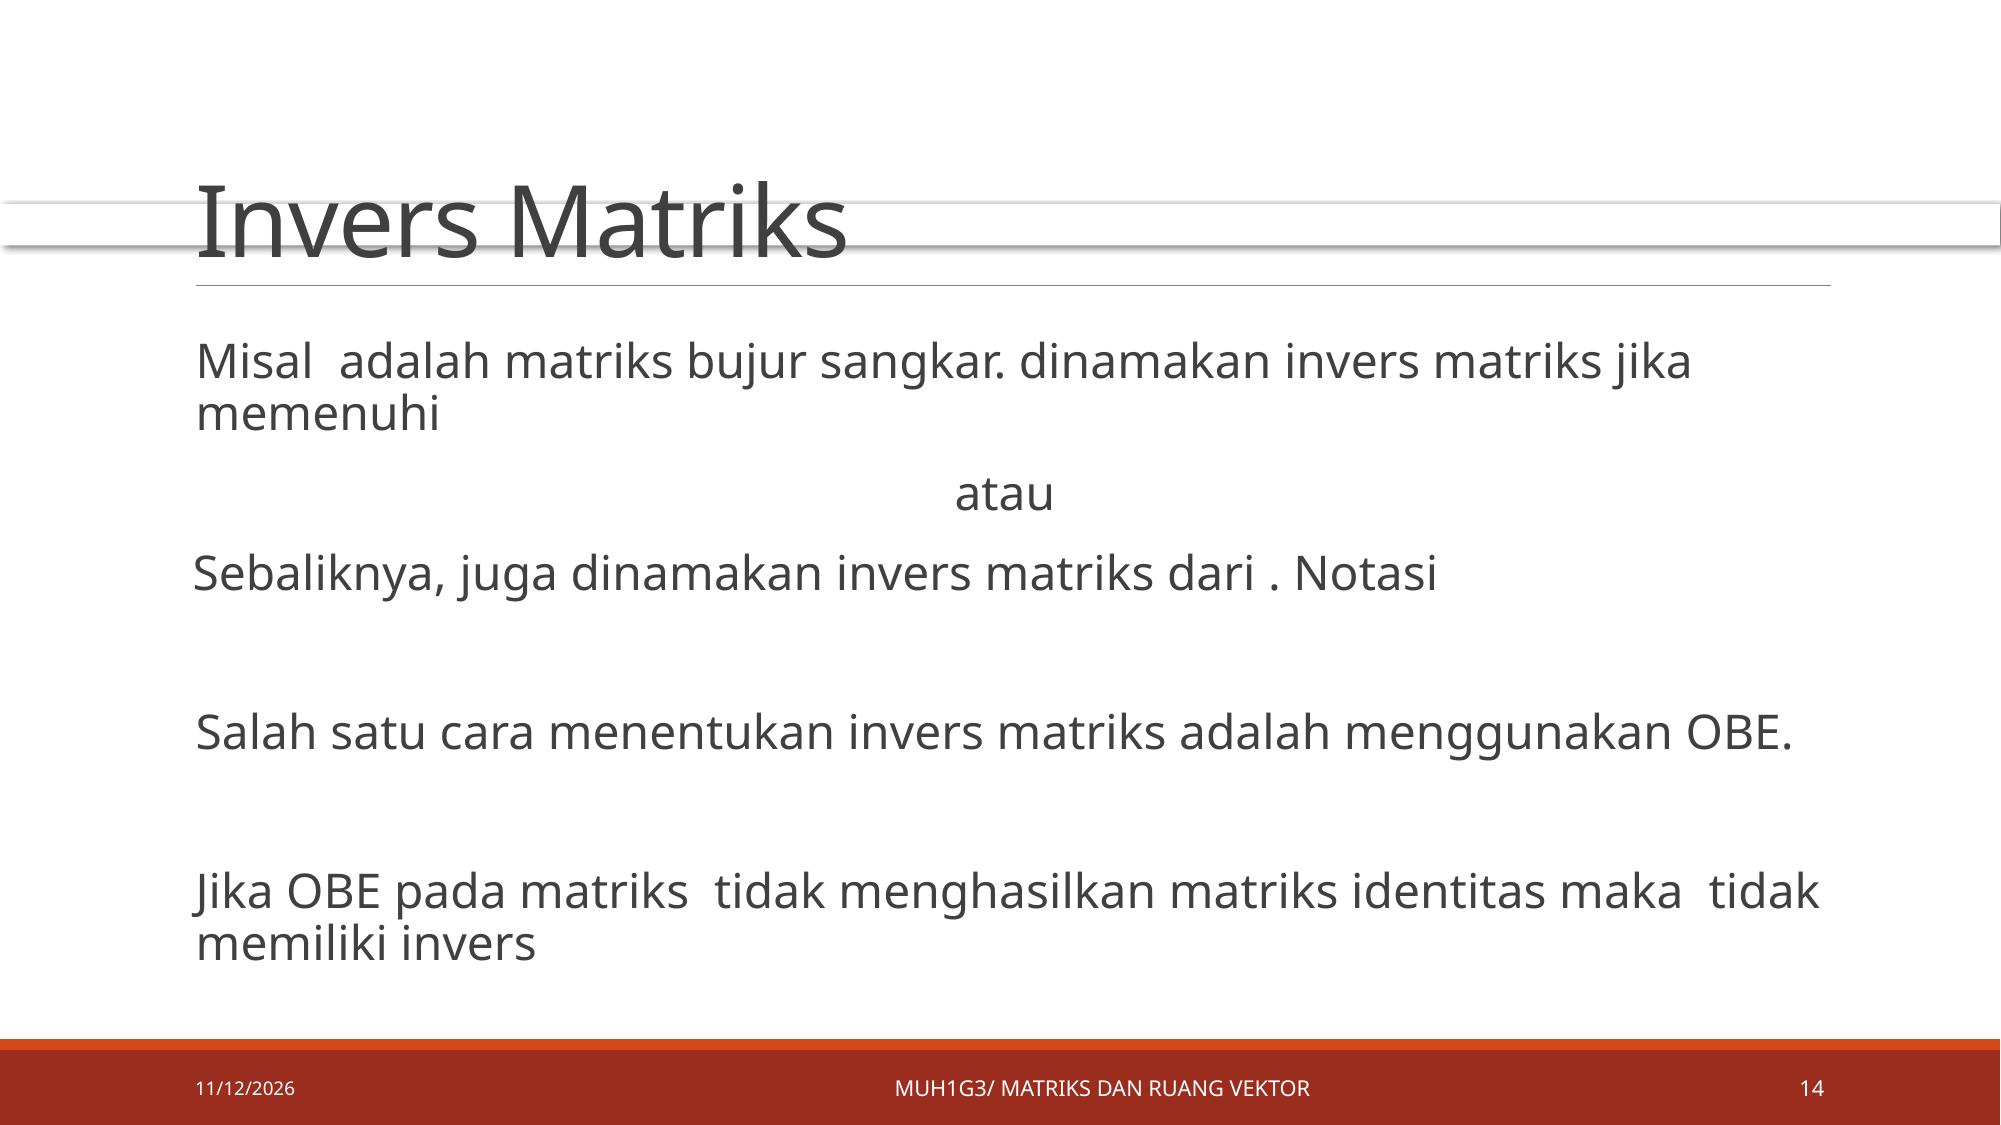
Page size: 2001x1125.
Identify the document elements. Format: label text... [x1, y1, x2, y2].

slide_number 14 [1624, 1059, 1840, 1120]
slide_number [180, 1059, 585, 1120]
list MUH1G3/ MATRIKS DAN RUANG VEKTOR [585, 1059, 1311, 1120]
title Invers Matriks [180, 47, 1830, 285]
